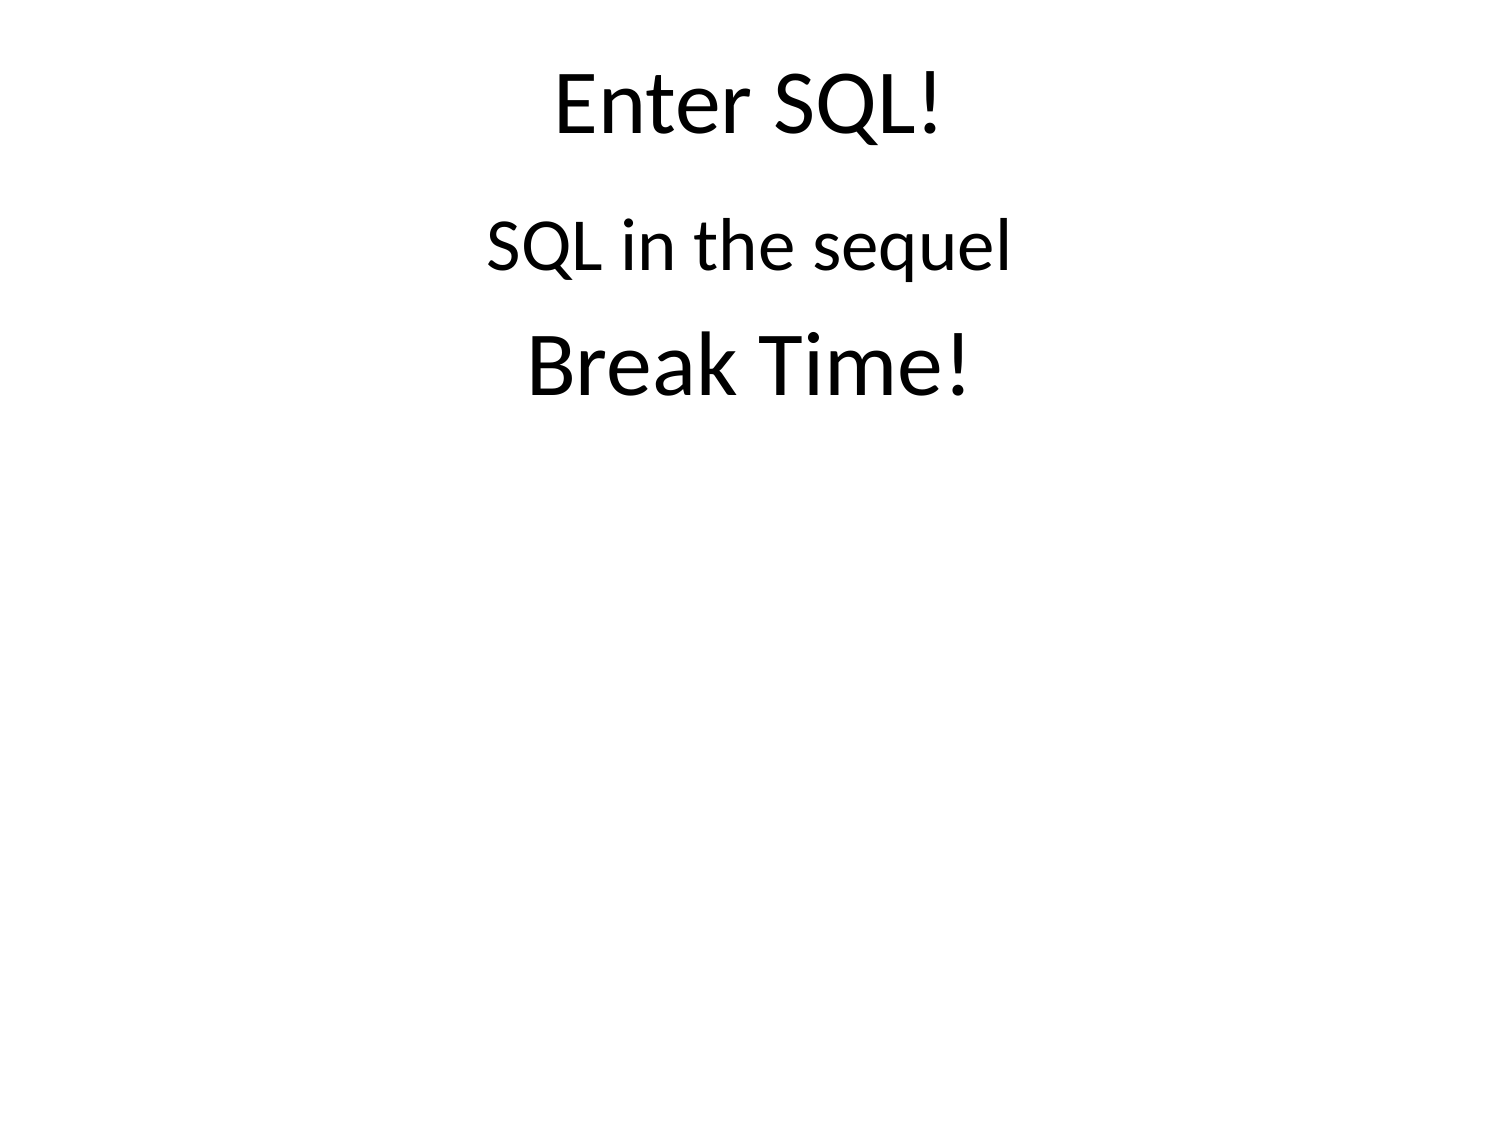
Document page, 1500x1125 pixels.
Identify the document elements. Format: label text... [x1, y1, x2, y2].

list SQL in the sequel Break Time! [75, 187, 1425, 930]
title Enter SQL! [75, 2, 1425, 187]
